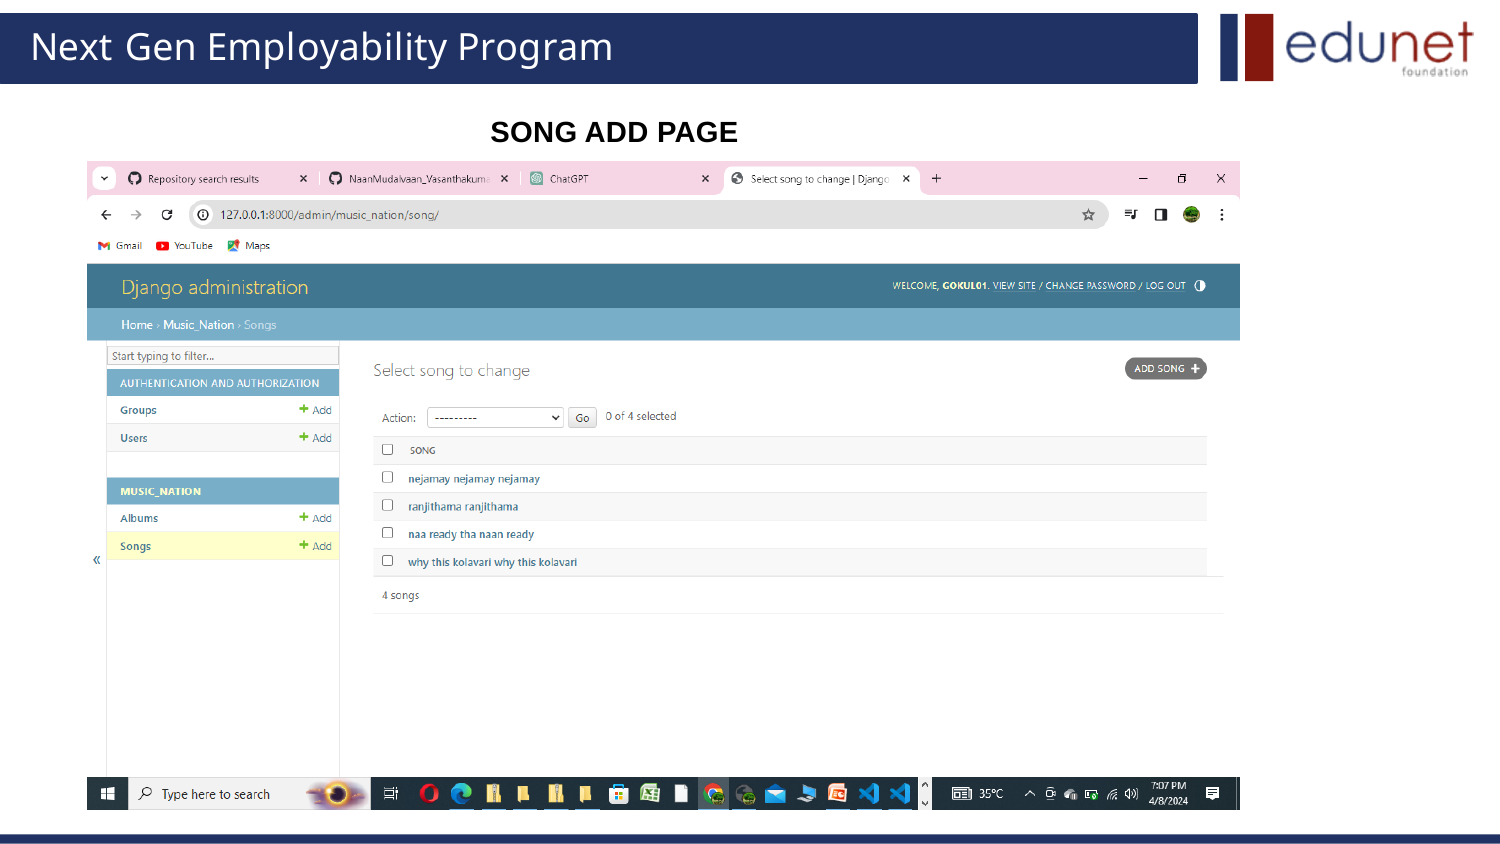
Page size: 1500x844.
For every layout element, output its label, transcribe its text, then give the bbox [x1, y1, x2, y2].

text_box Next Gen Employability Program SONG ADD PAGE [28, 21, 740, 149]
picture [1285, 20, 1474, 77]
picture [87, 161, 1240, 810]
